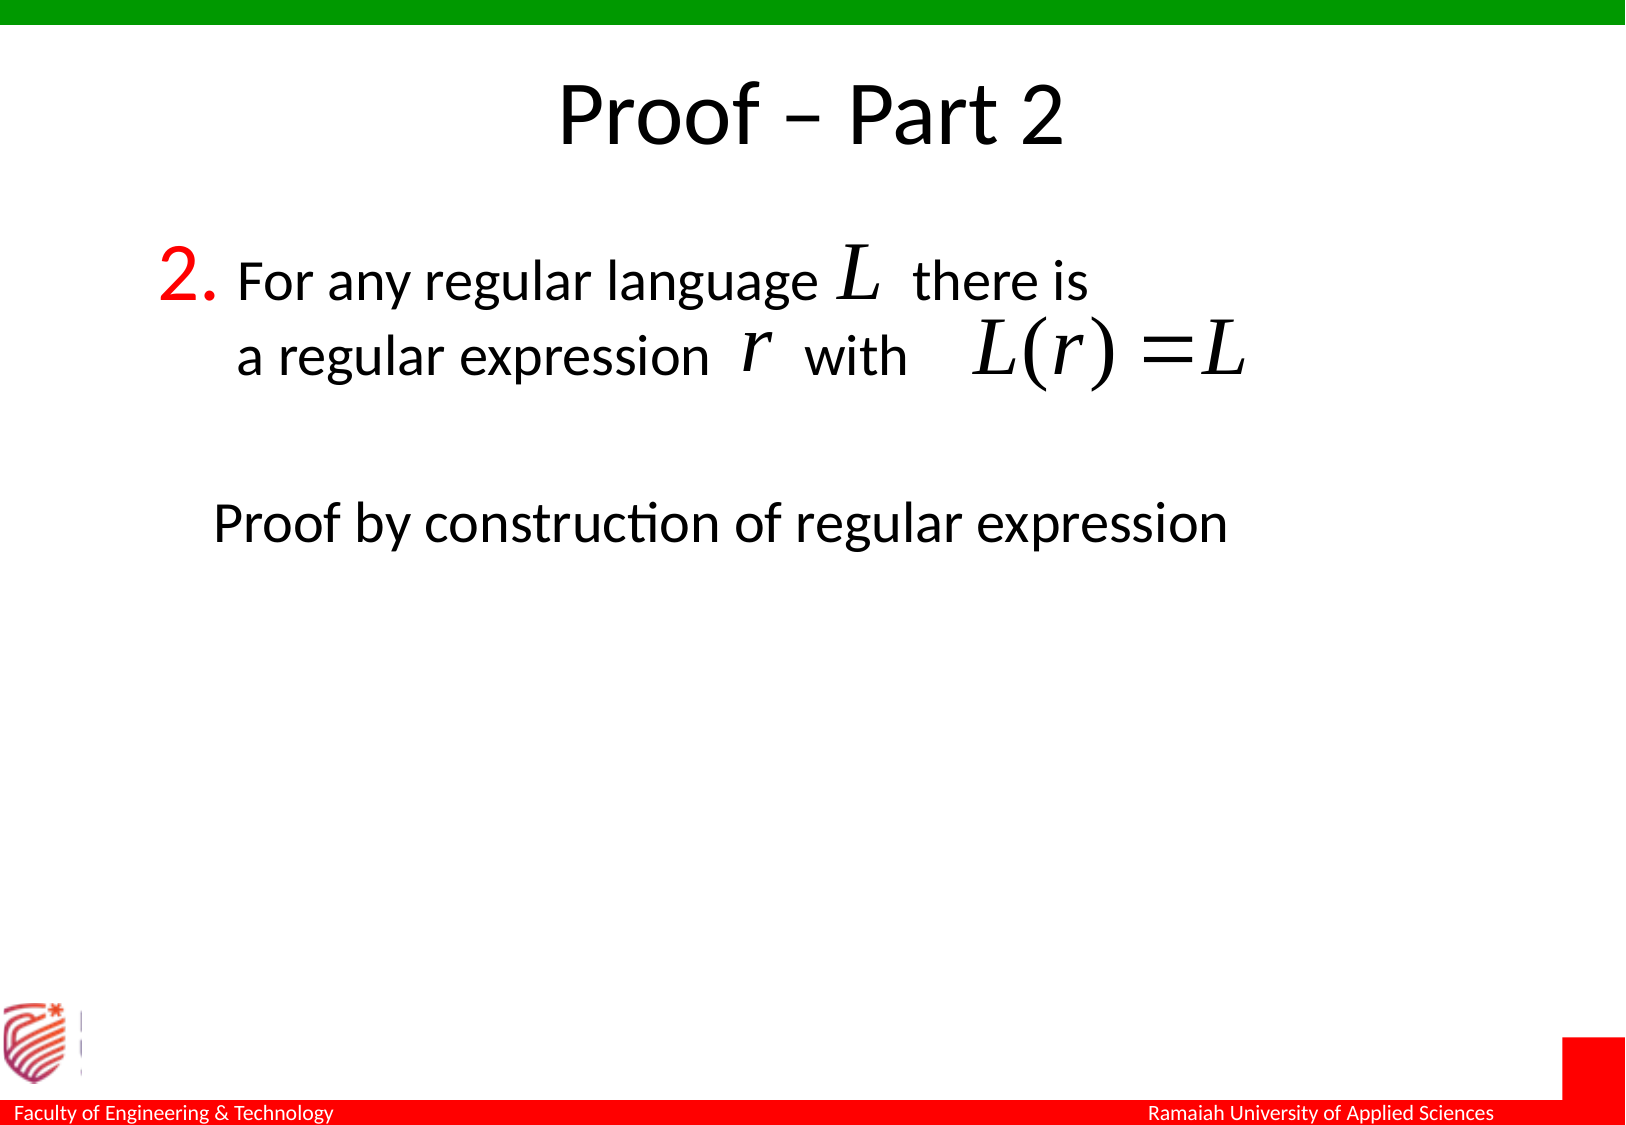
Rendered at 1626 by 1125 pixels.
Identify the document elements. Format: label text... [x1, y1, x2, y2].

title Proof – Part 2 [81, 45, 1544, 233]
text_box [967, 309, 1252, 398]
text_box 2. For any regular language there is a regular expression with [142, 210, 1105, 395]
text_box Proof by construction of regular expression [198, 476, 1245, 562]
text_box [737, 328, 780, 377]
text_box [831, 238, 886, 304]
picture [3, 1003, 82, 1084]
